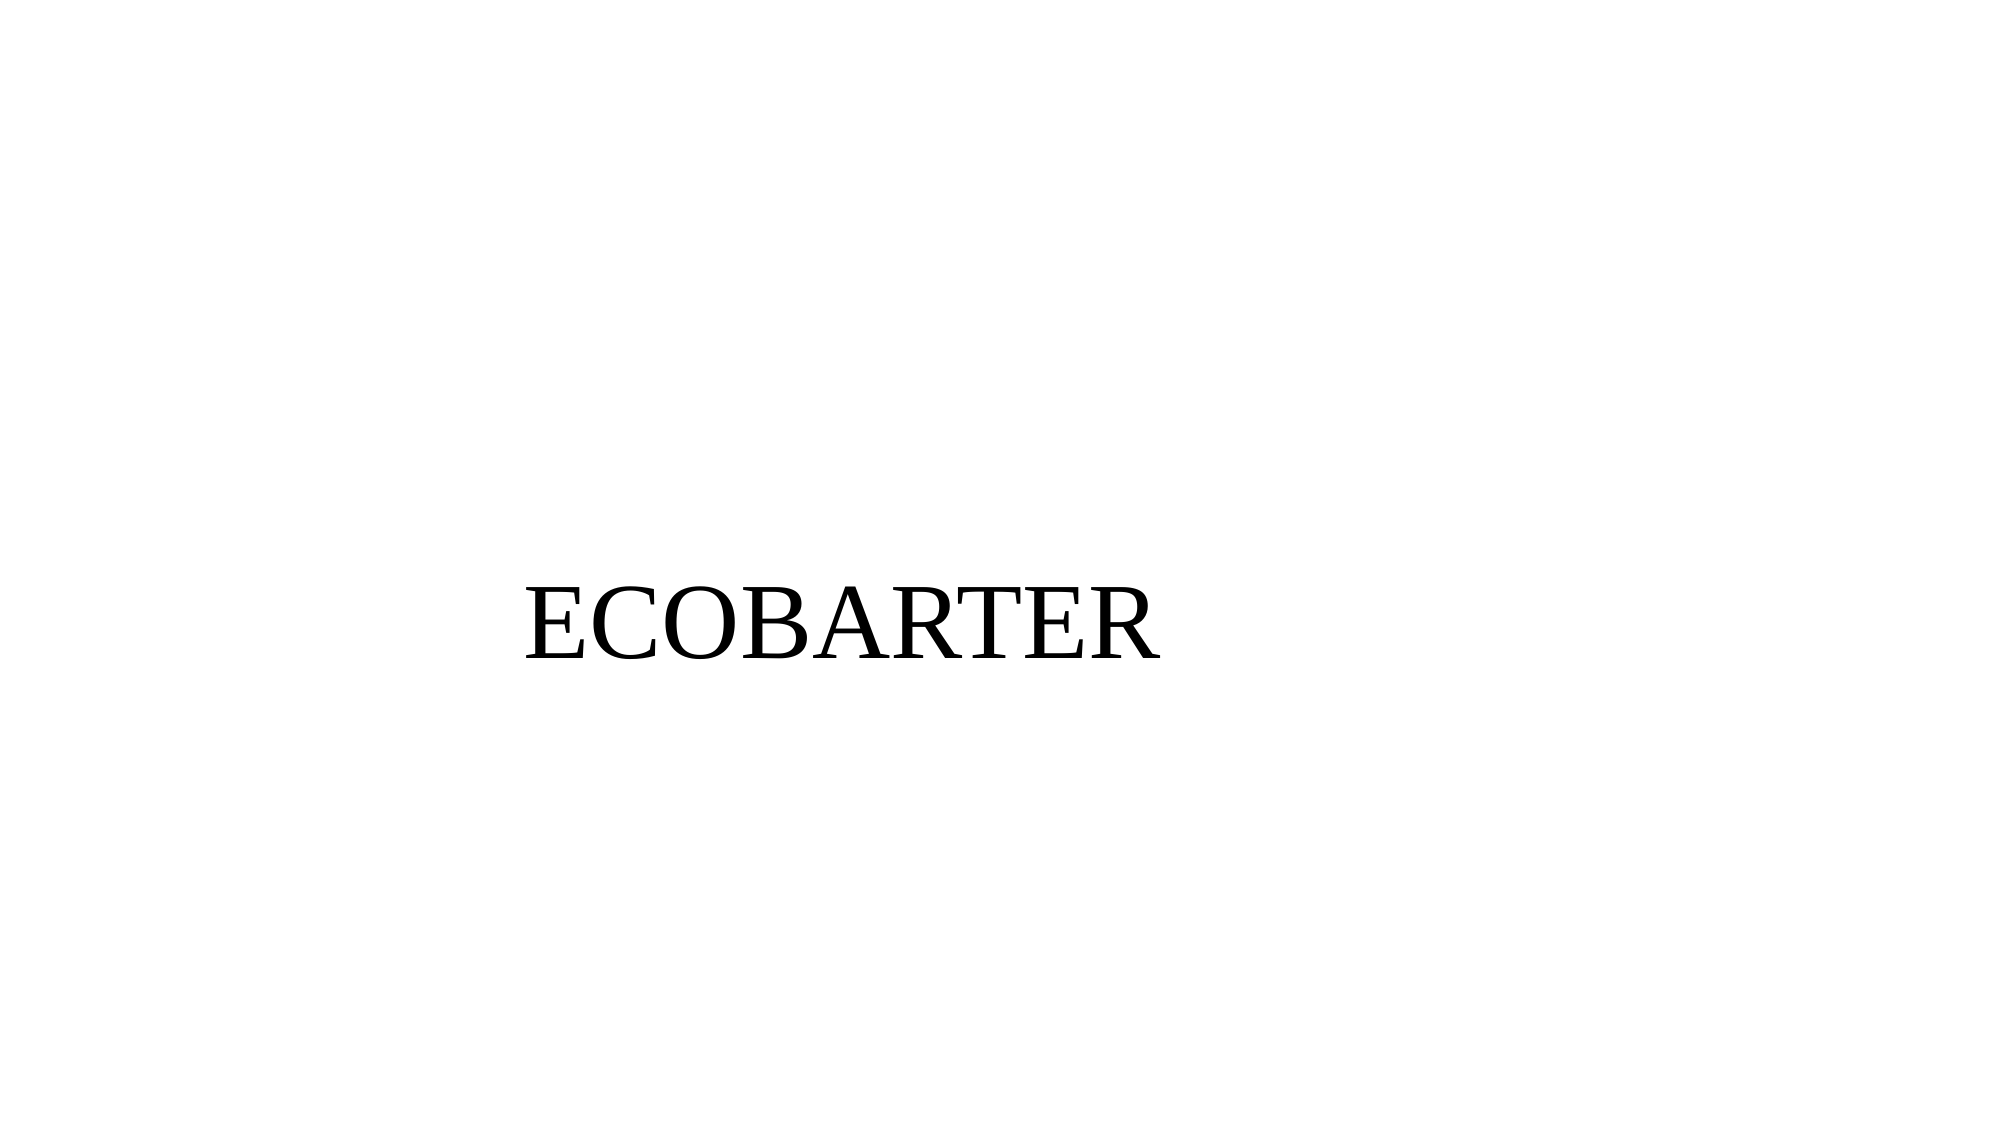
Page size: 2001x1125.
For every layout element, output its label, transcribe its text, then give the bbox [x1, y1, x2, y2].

title ECOBARTER [224, 519, 1460, 690]
